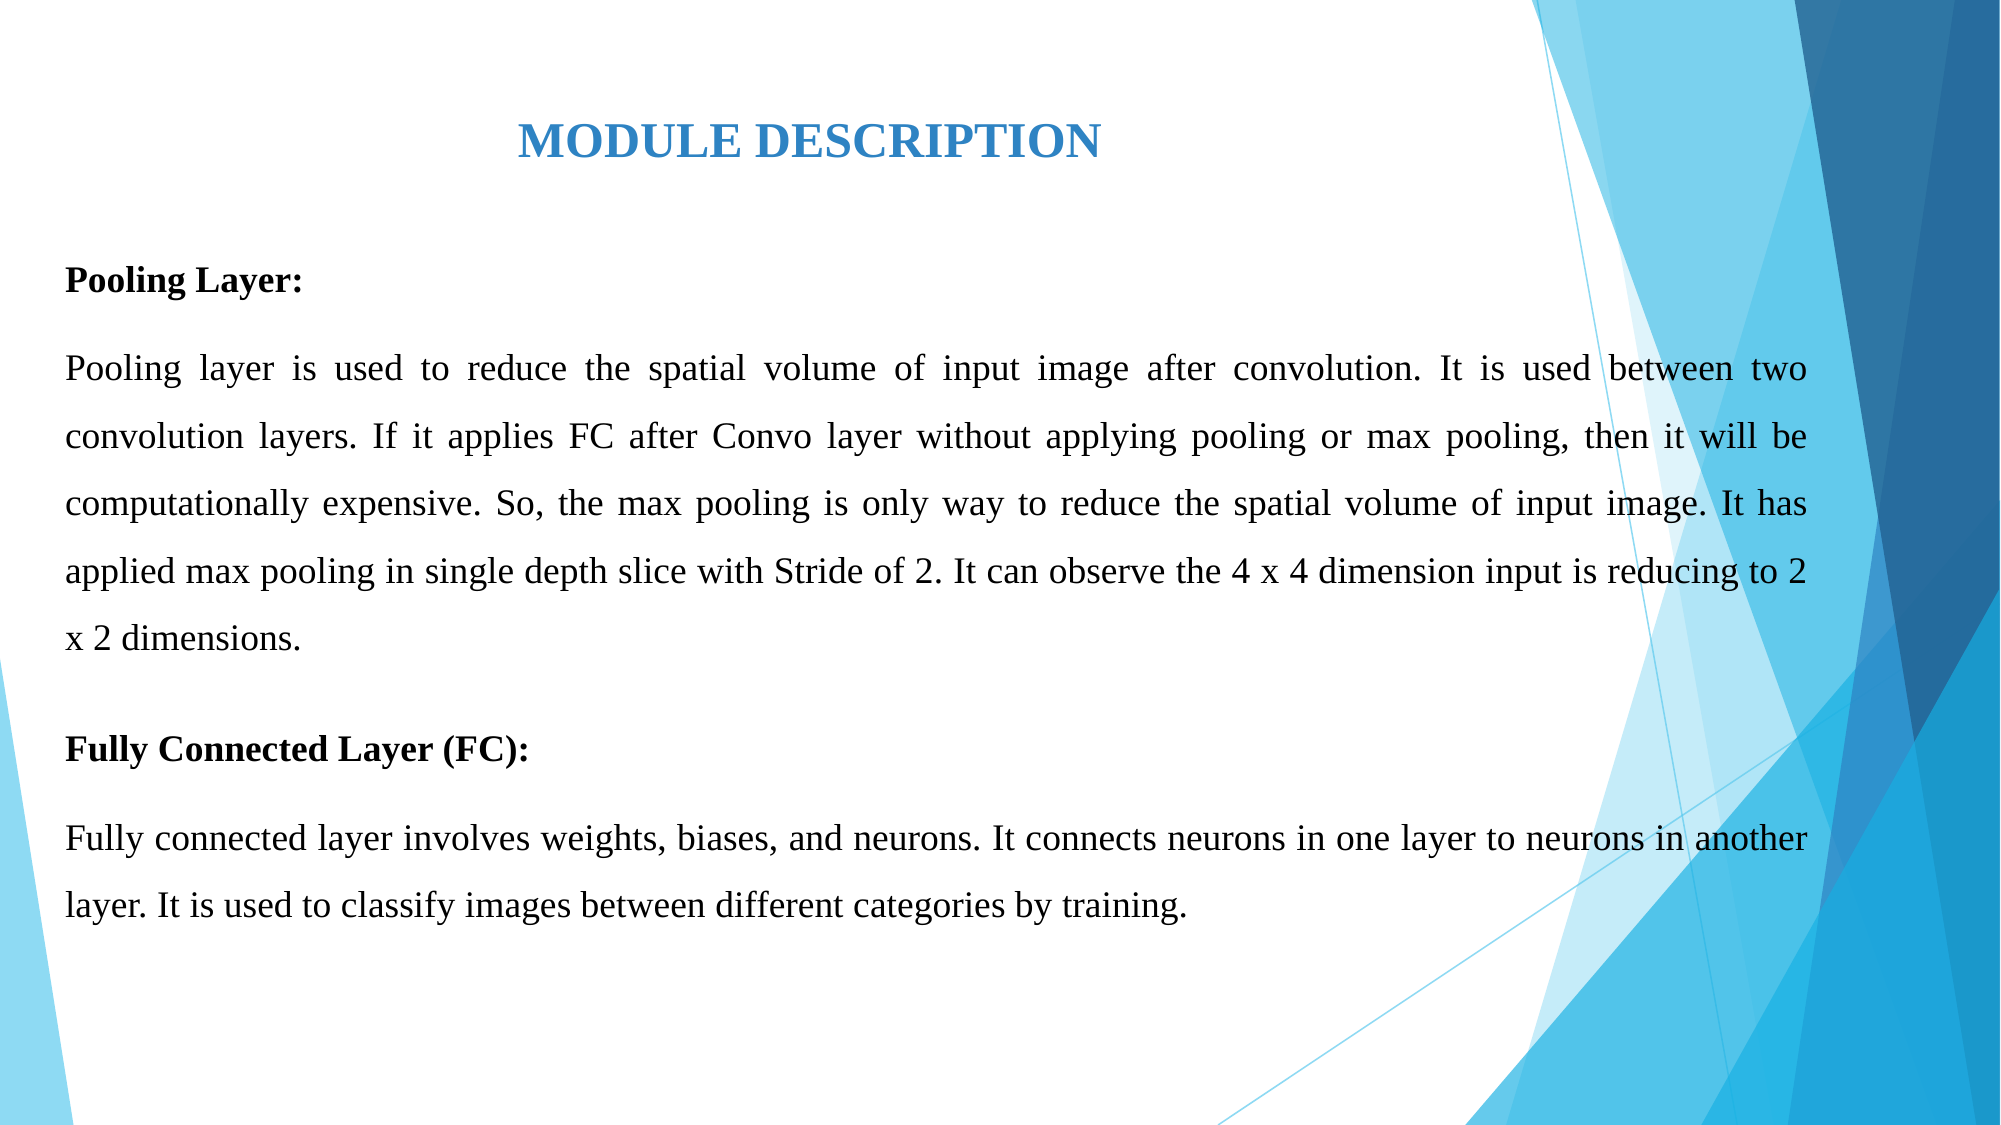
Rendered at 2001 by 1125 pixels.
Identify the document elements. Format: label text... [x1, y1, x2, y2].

list Pooling Layer: Pooling layer is used to reduce the spatial volume of input image after convolution. It is used between two convolution layers. If it applies FC after Convo layer without applying pooling or max pooling, then it will be computationally expensive. So, the max pooling is only way to reduce the spatial volume of input image. It has applied max pooling in single depth slice with Stride of 2. It can observe the 4 x 4 dimension input is reducing to 2 x 2 dimensions. Fully Connected Layer (FC): Fully connected layer involves weights, biases, and neurons. It connects neurons in one layer to neurons in another layer. It is used to classify images between different categories by training. [50, 224, 1825, 1100]
title MODULE DESCRIPTION [111, 99, 1522, 224]
